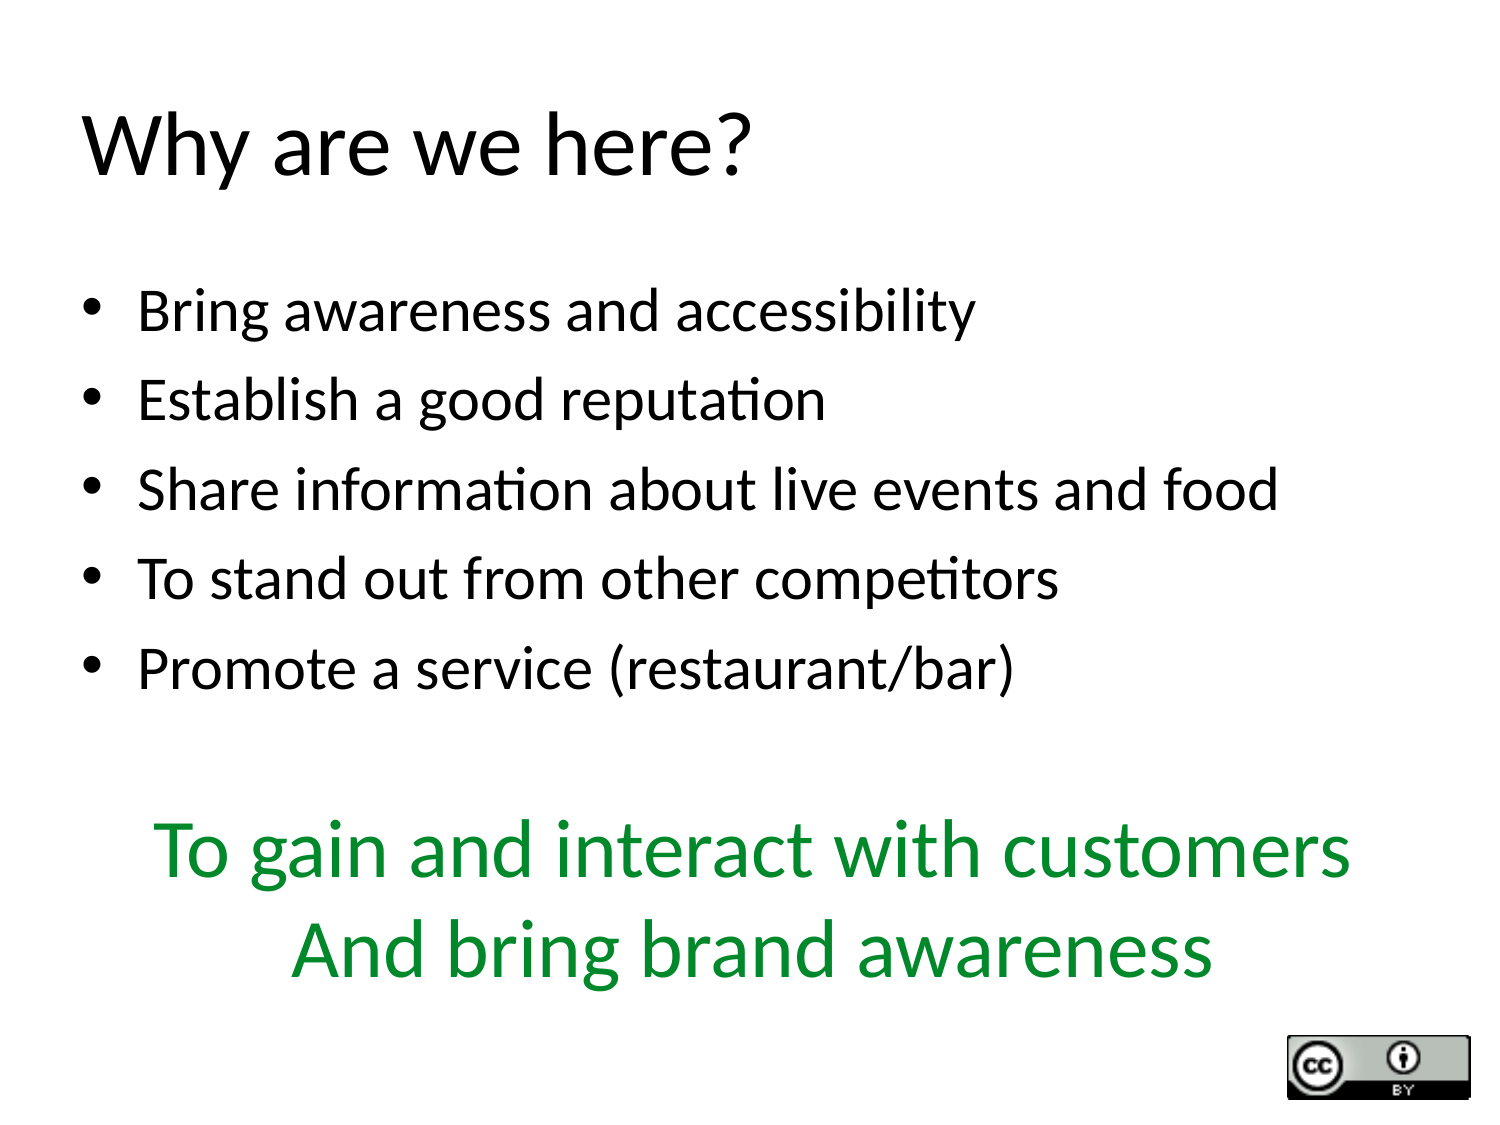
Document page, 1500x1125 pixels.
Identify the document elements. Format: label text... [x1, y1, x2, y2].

text_box To gain and interact with customers And bring brand awareness [146, 787, 1360, 1000]
title Why are we here? [74, 44, 1426, 234]
picture [1287, 1035, 1471, 1101]
list Bring awareness and accessibility Establish a good reputation Share information about live events and food To stand out from other competitors Promote a service (restaurant/bar) [74, 261, 1426, 1006]
